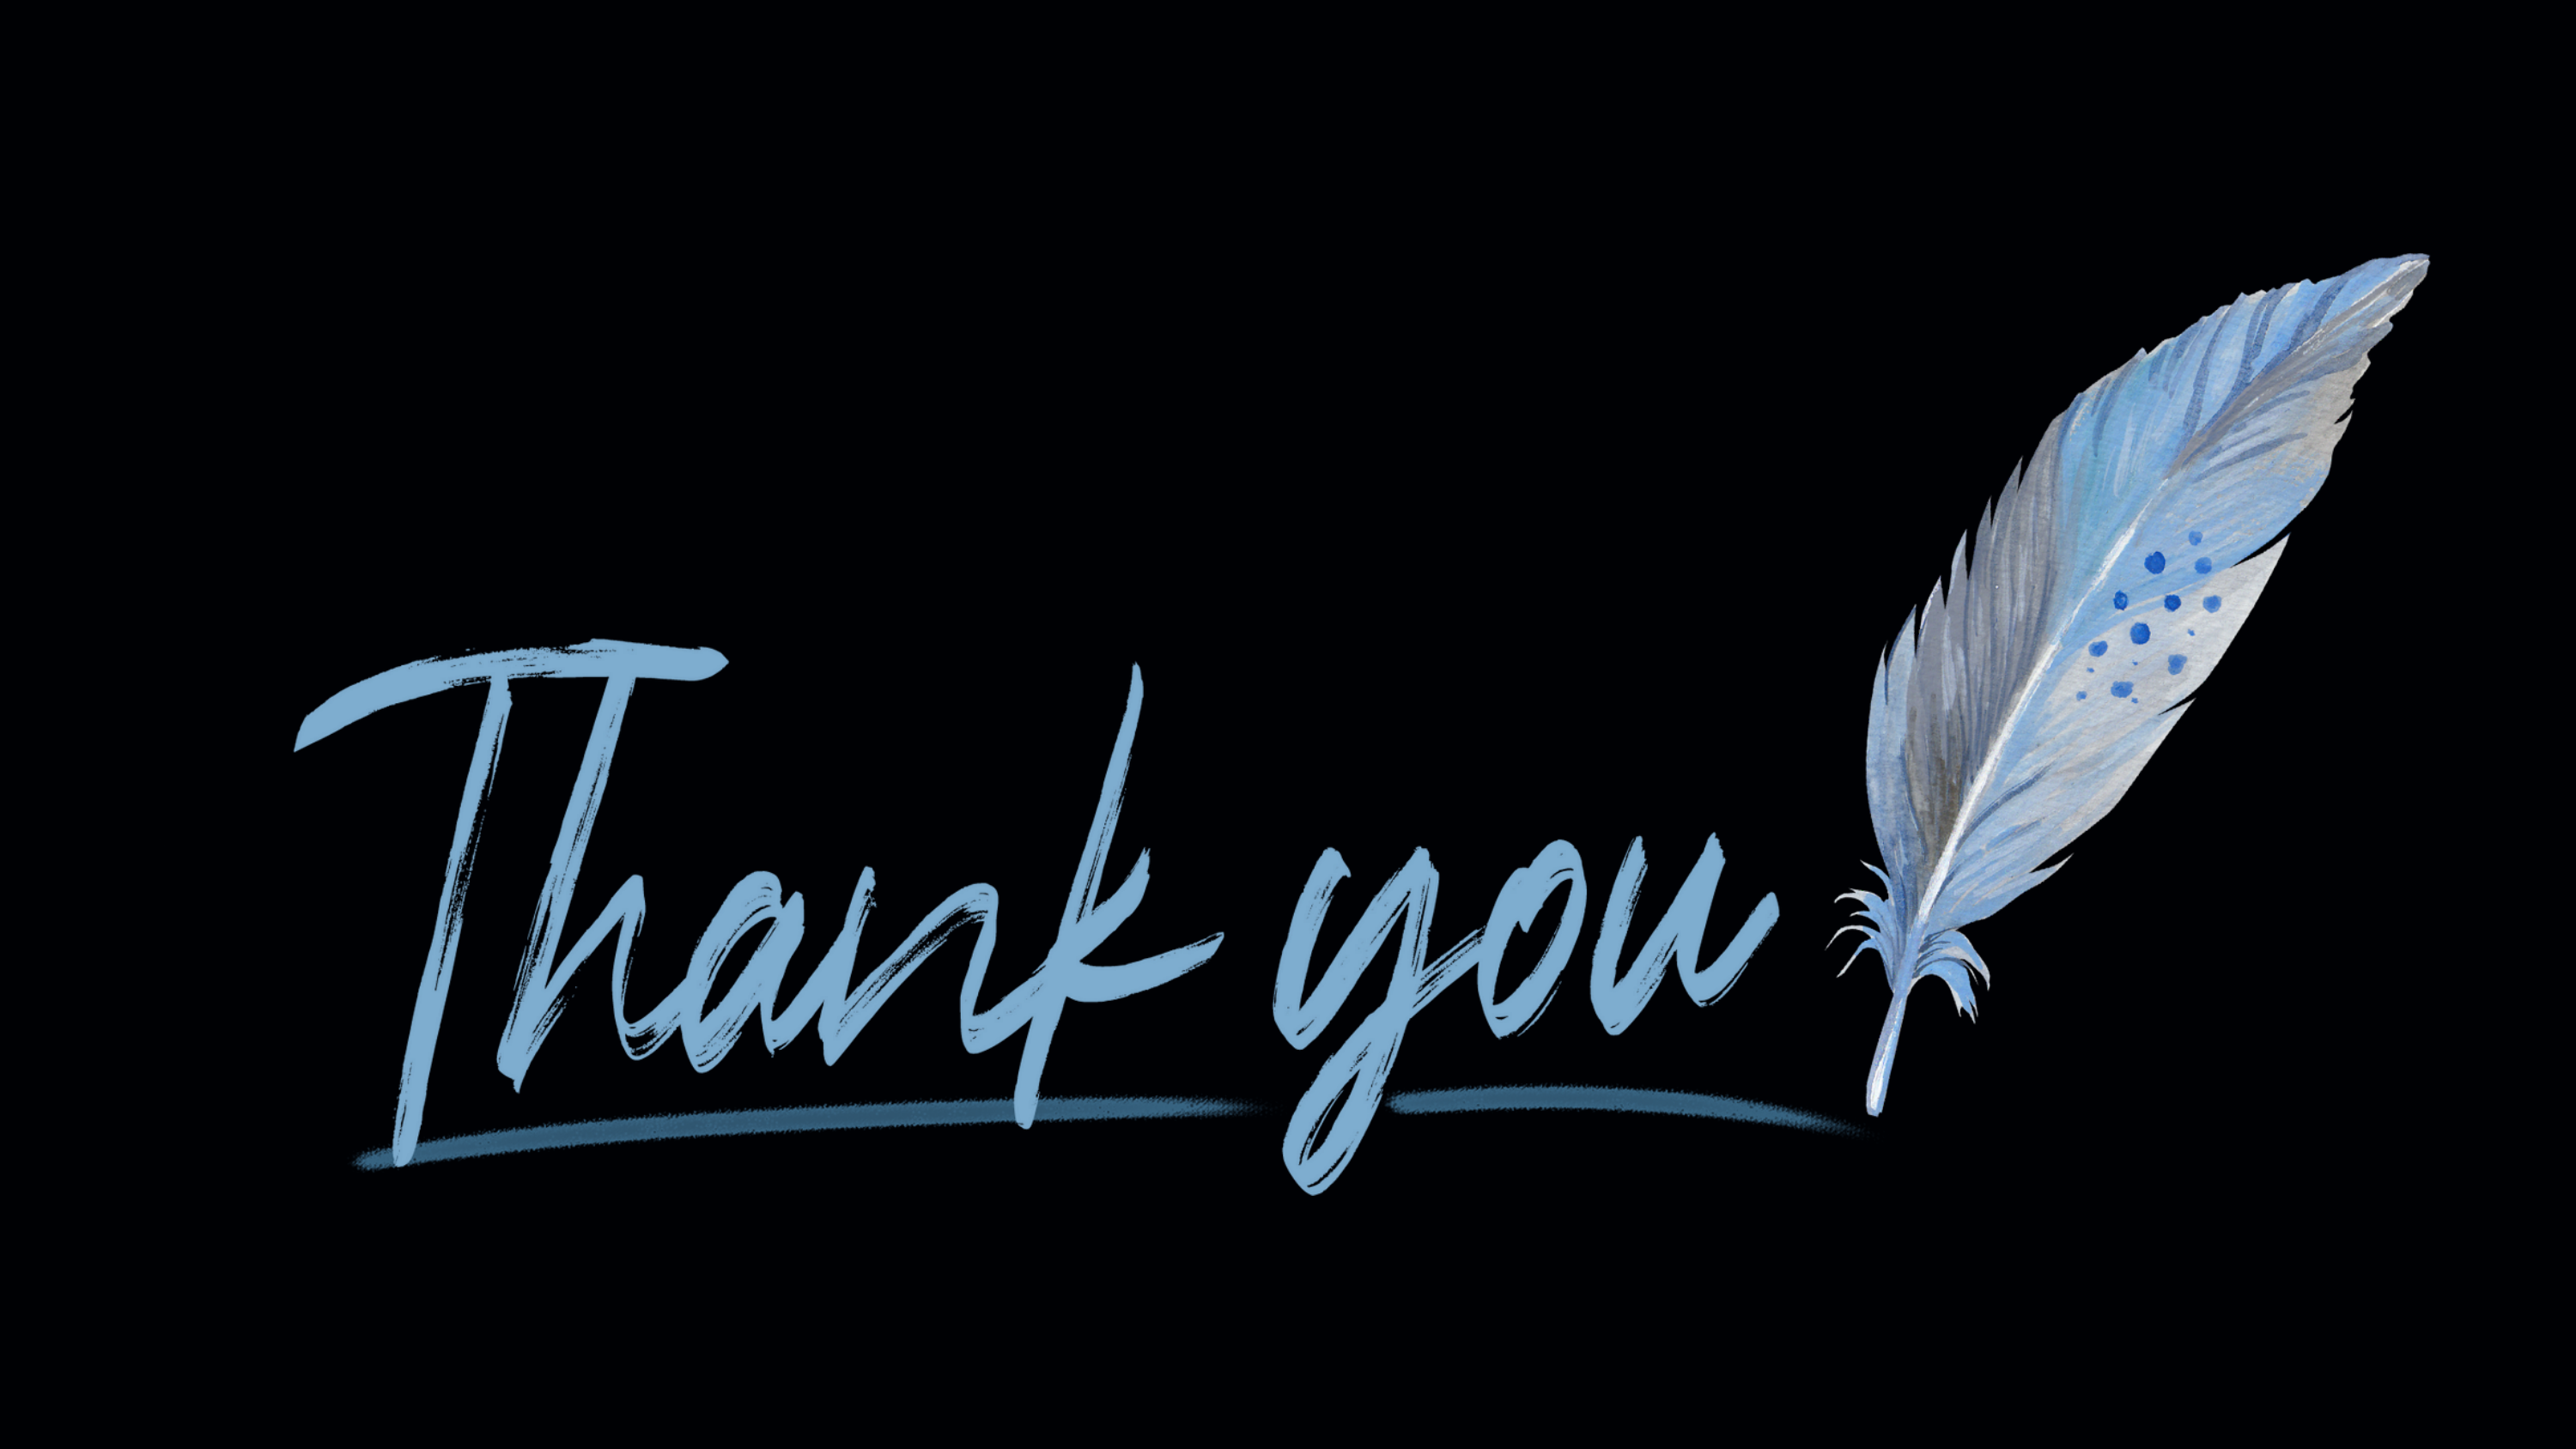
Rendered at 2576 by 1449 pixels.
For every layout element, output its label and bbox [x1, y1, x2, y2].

text_box [144, 252, 2432, 1196]
